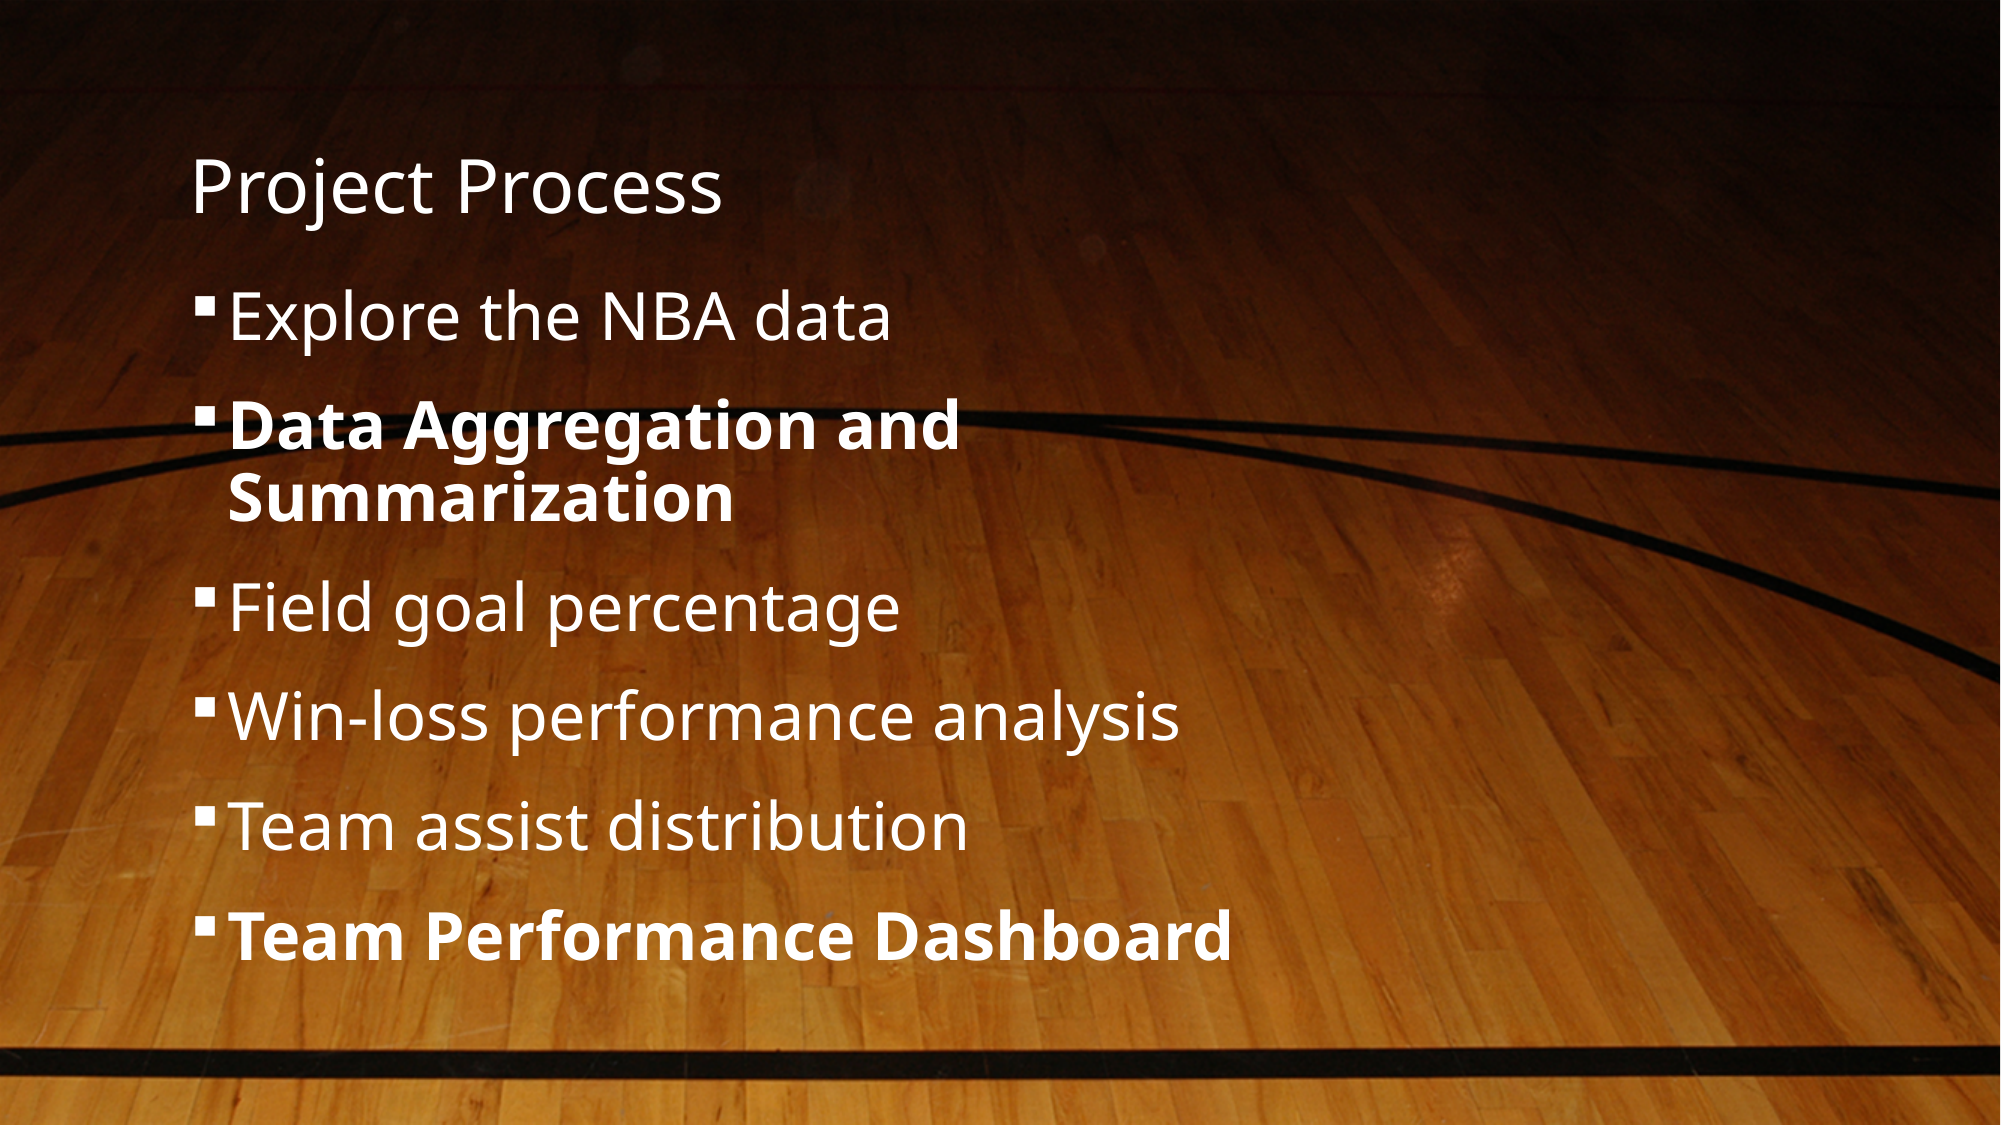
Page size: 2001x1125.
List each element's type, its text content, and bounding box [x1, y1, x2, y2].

title Project Process [174, 50, 1825, 238]
list Explore the NBA data Data Aggregation and Summarization Field goal percentage Win-loss performance analysis Team assist distribution Team Performance Dashboard [174, 275, 1378, 988]
picture [0, 0, 2001, 1125]
